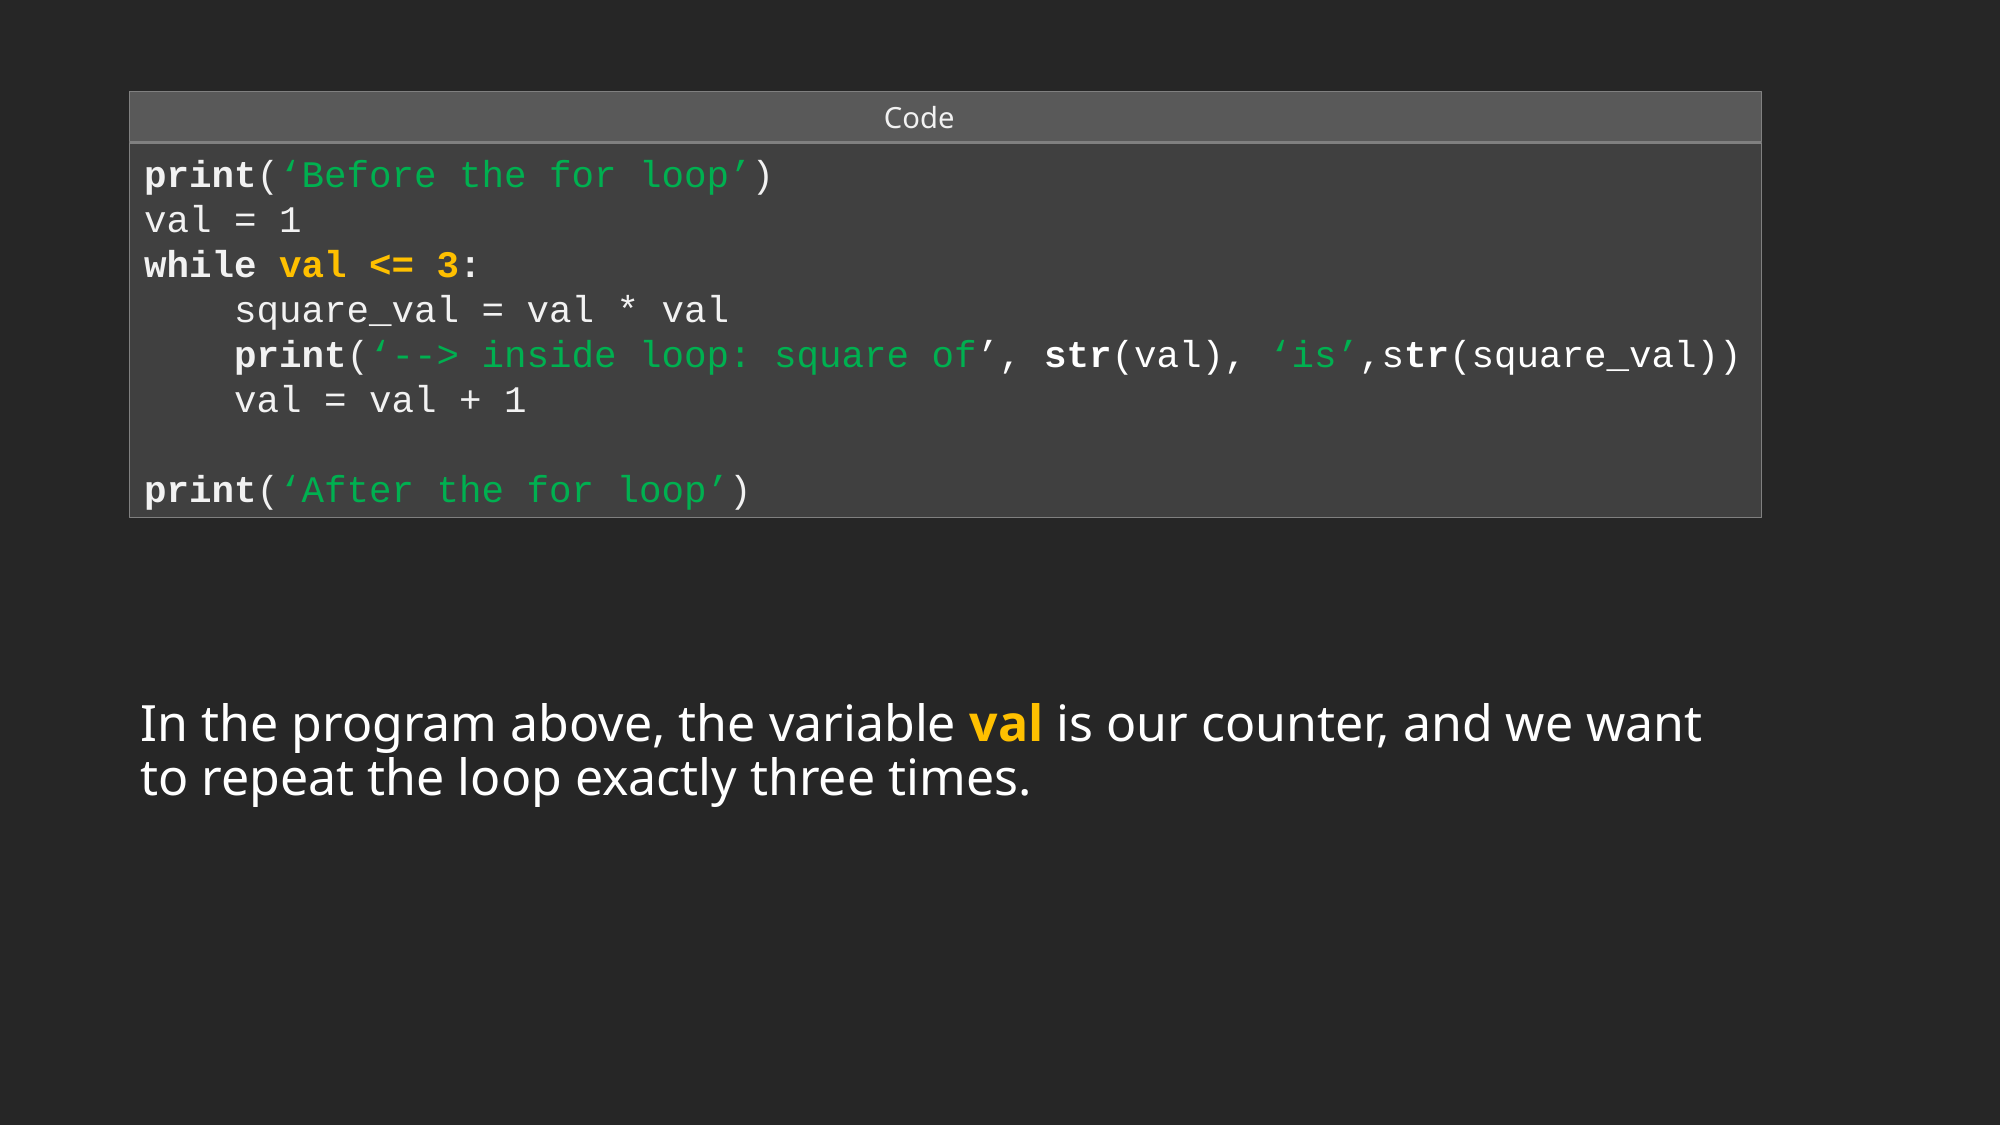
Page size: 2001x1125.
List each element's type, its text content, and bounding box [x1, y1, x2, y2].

text_box In the program above, the variable val is our counter, and we want to repeat the loop exactly three times. [125, 574, 1768, 930]
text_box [129, 91, 1762, 522]
